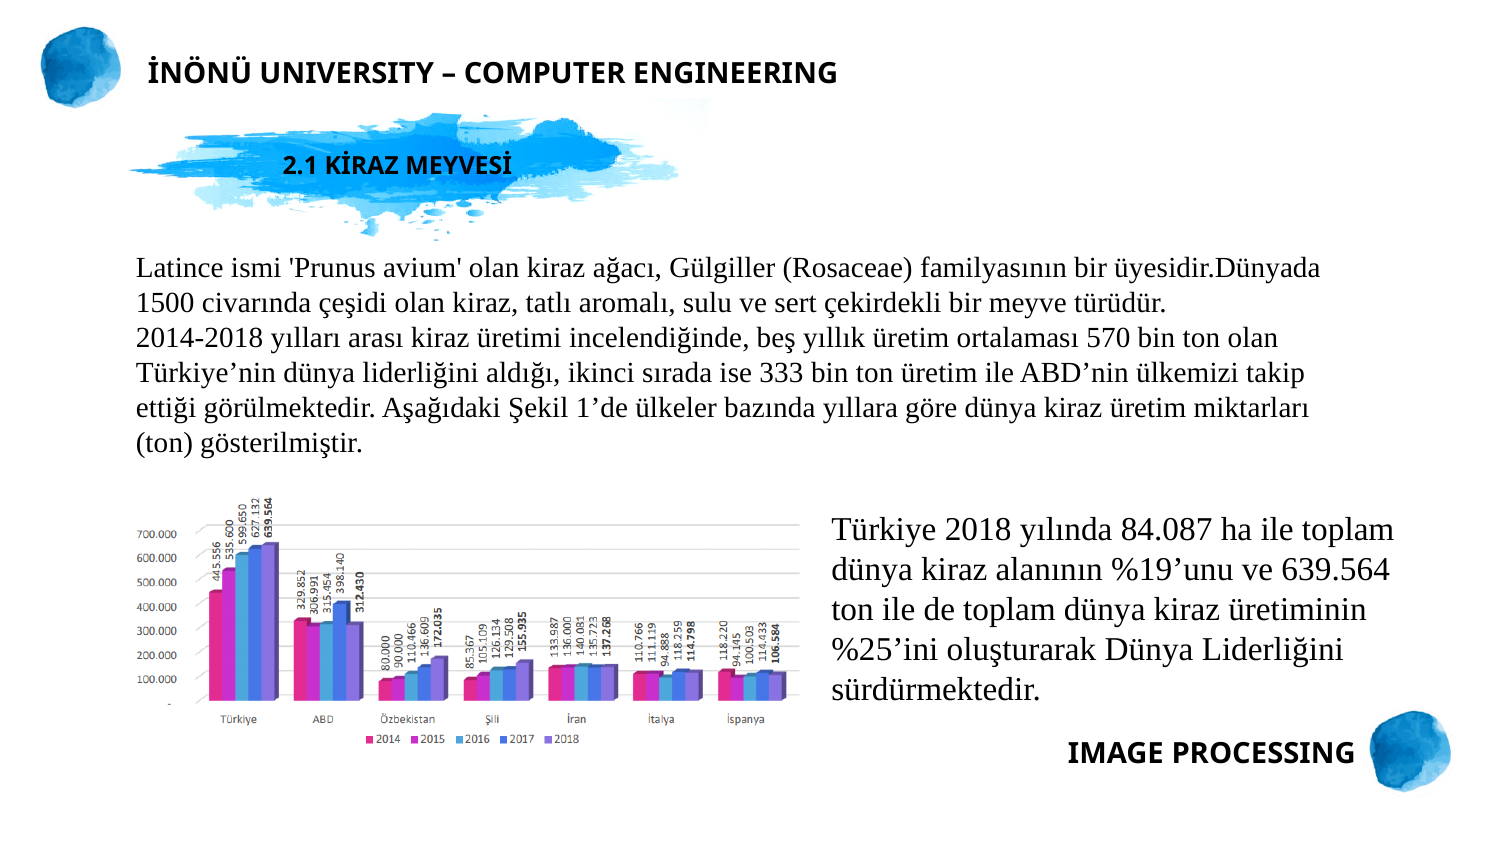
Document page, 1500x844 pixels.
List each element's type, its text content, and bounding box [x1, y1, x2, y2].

picture [34, 23, 710, 244]
text_box Türkiye 2018 yılında 84.087 ha ile toplam dünya kiraz alanının %19’unu ve 639.564 ton ile de toplam dünya kiraz üretiminin %25’ini oluşturarak Dünya Liderliğini sürdürmektedir. [820, 499, 1455, 715]
picture [1364, 707, 1455, 797]
text_box İNÖNÜ UNIVERSITY – COMPUTER ENGINEERING [133, 46, 854, 97]
text_box IMAGE PROCESSING [1053, 726, 1359, 777]
picture [126, 495, 817, 753]
text_box Latince ismi 'Prunus avium' olan kiraz ağacı, Gülgiller (Rosaceae) familyasının bir üyesidir.Dünyada 1500 civarında çeşidi olan kiraz, tatlı aromalı, sulu ve sert çekirdekli bir meyve türüdür. 2014-2018 yılları arası kiraz üretimi incelendiğinde, beş yıllık üretim ortalaması 570 bin ton olan Türkiye’nin dünya liderliğini aldığı, ikinci sırada ise 333 bin ton üretim ile ABD’nin ülkemizi takip ettiği görülmektedir. Aşağıdaki Şekil 1’de ülkeler bazında yıllara göre dünya kiraz üretim miktarları (ton) gösterilmiştir. [121, 240, 1388, 466]
